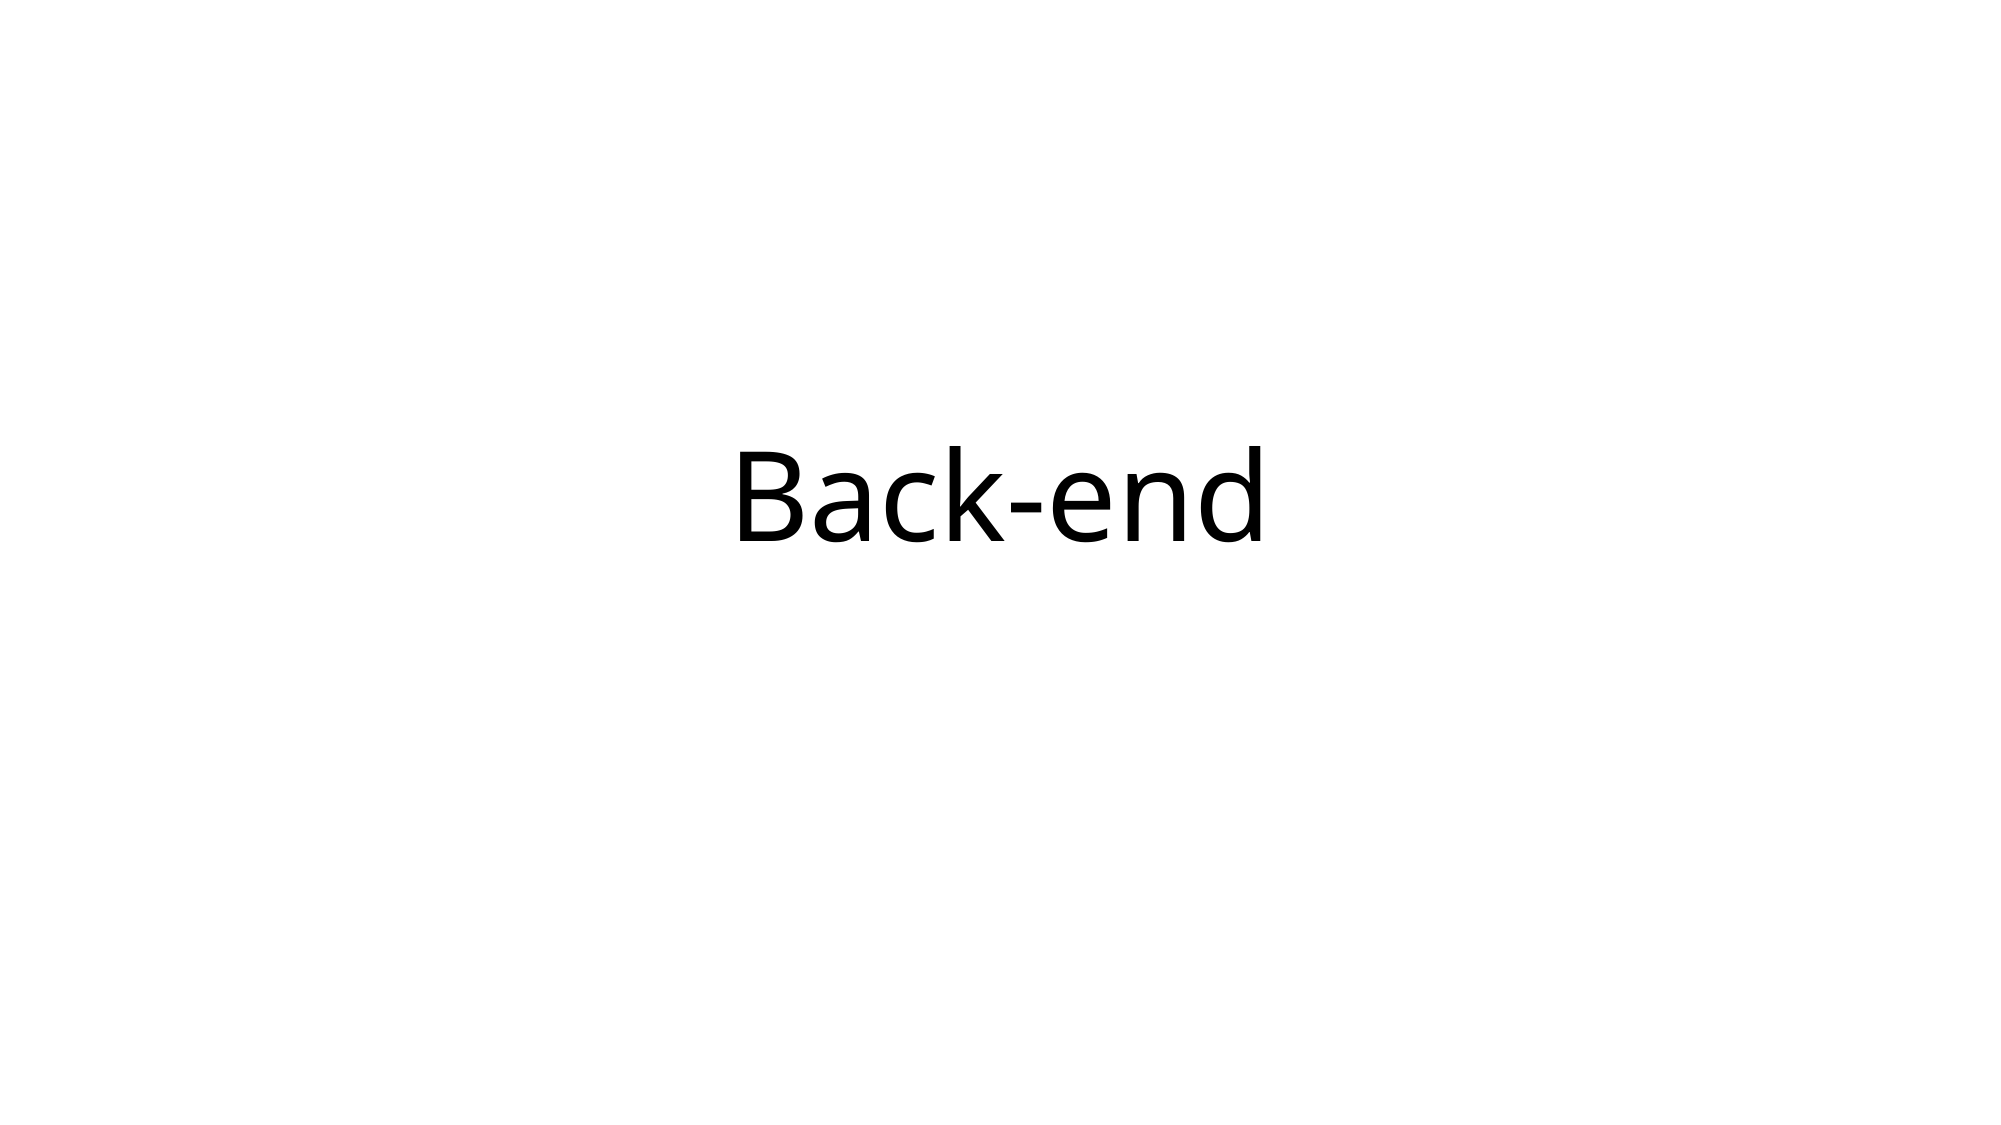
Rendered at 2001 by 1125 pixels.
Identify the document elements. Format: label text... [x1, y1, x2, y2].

title Back-end [249, 184, 1750, 576]
